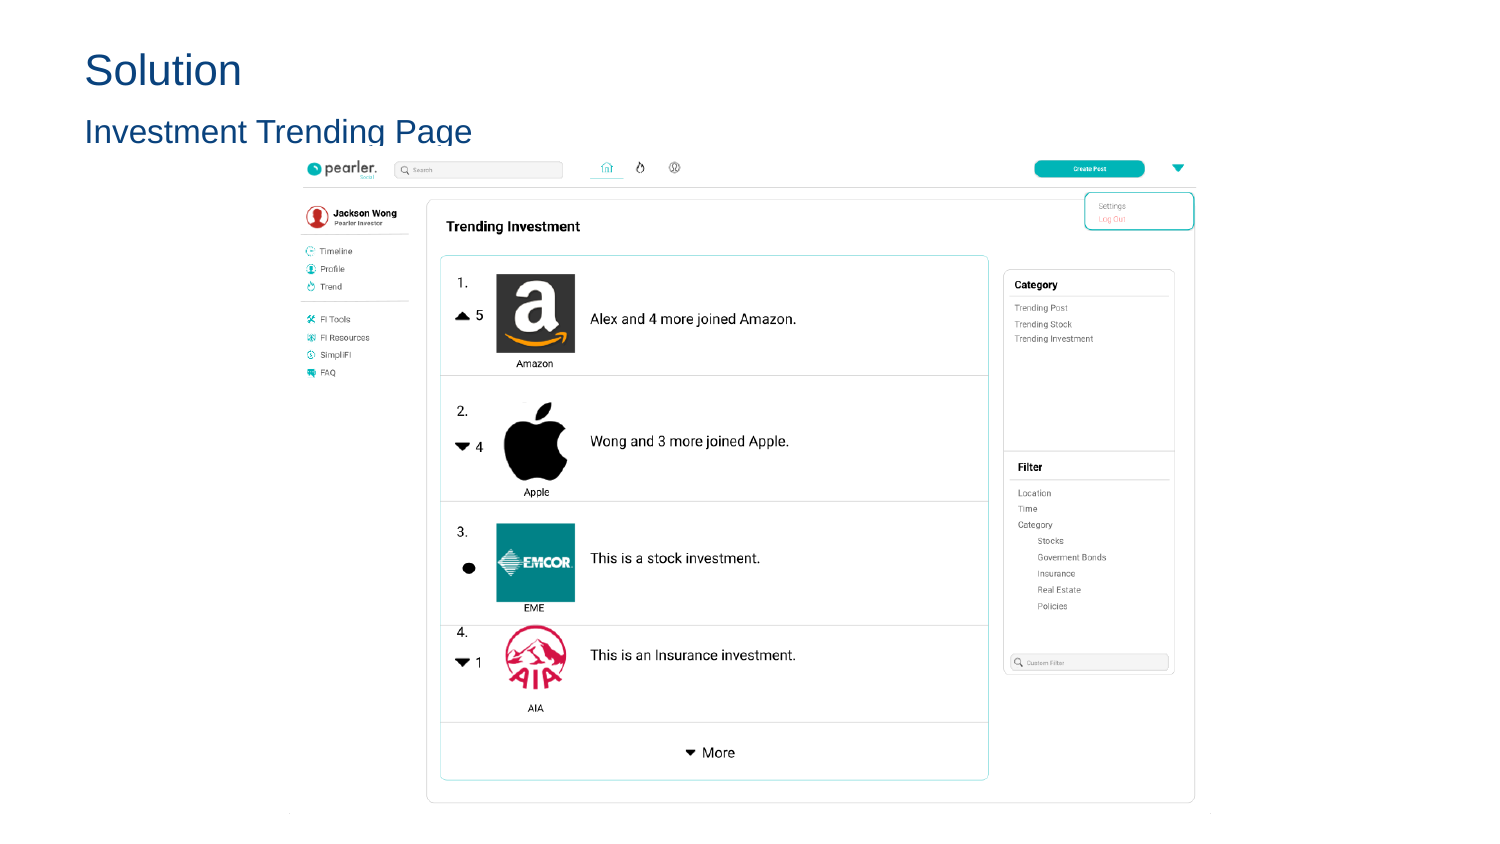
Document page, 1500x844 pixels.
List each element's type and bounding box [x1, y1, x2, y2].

picture [289, 145, 1211, 815]
text_box [84, 26, 1036, 139]
